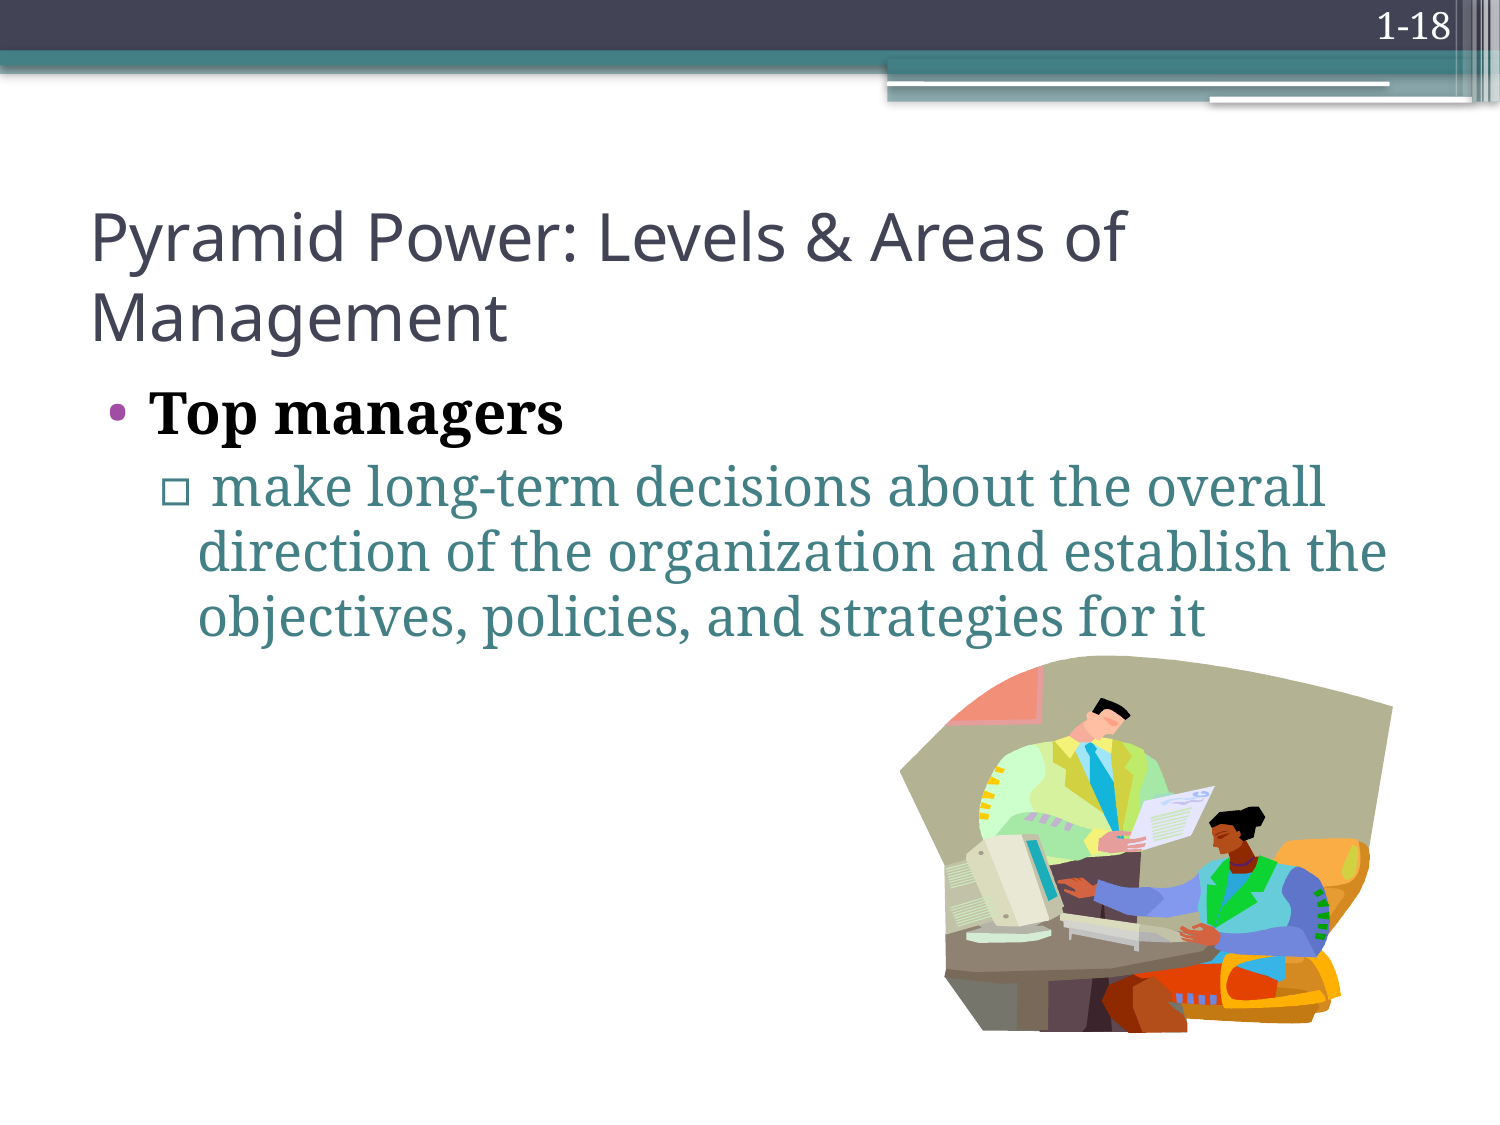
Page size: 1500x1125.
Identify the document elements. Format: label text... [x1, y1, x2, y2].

list Top managers make long-term decisions about the overall direction of the organization and establish the objectives, policies, and strategies for it [75, 368, 1425, 1079]
title Pyramid Power: Levels & Areas of Management [75, 187, 1425, 363]
slide_number 1-18 [1341, 0, 1466, 61]
picture [899, 649, 1401, 1039]
